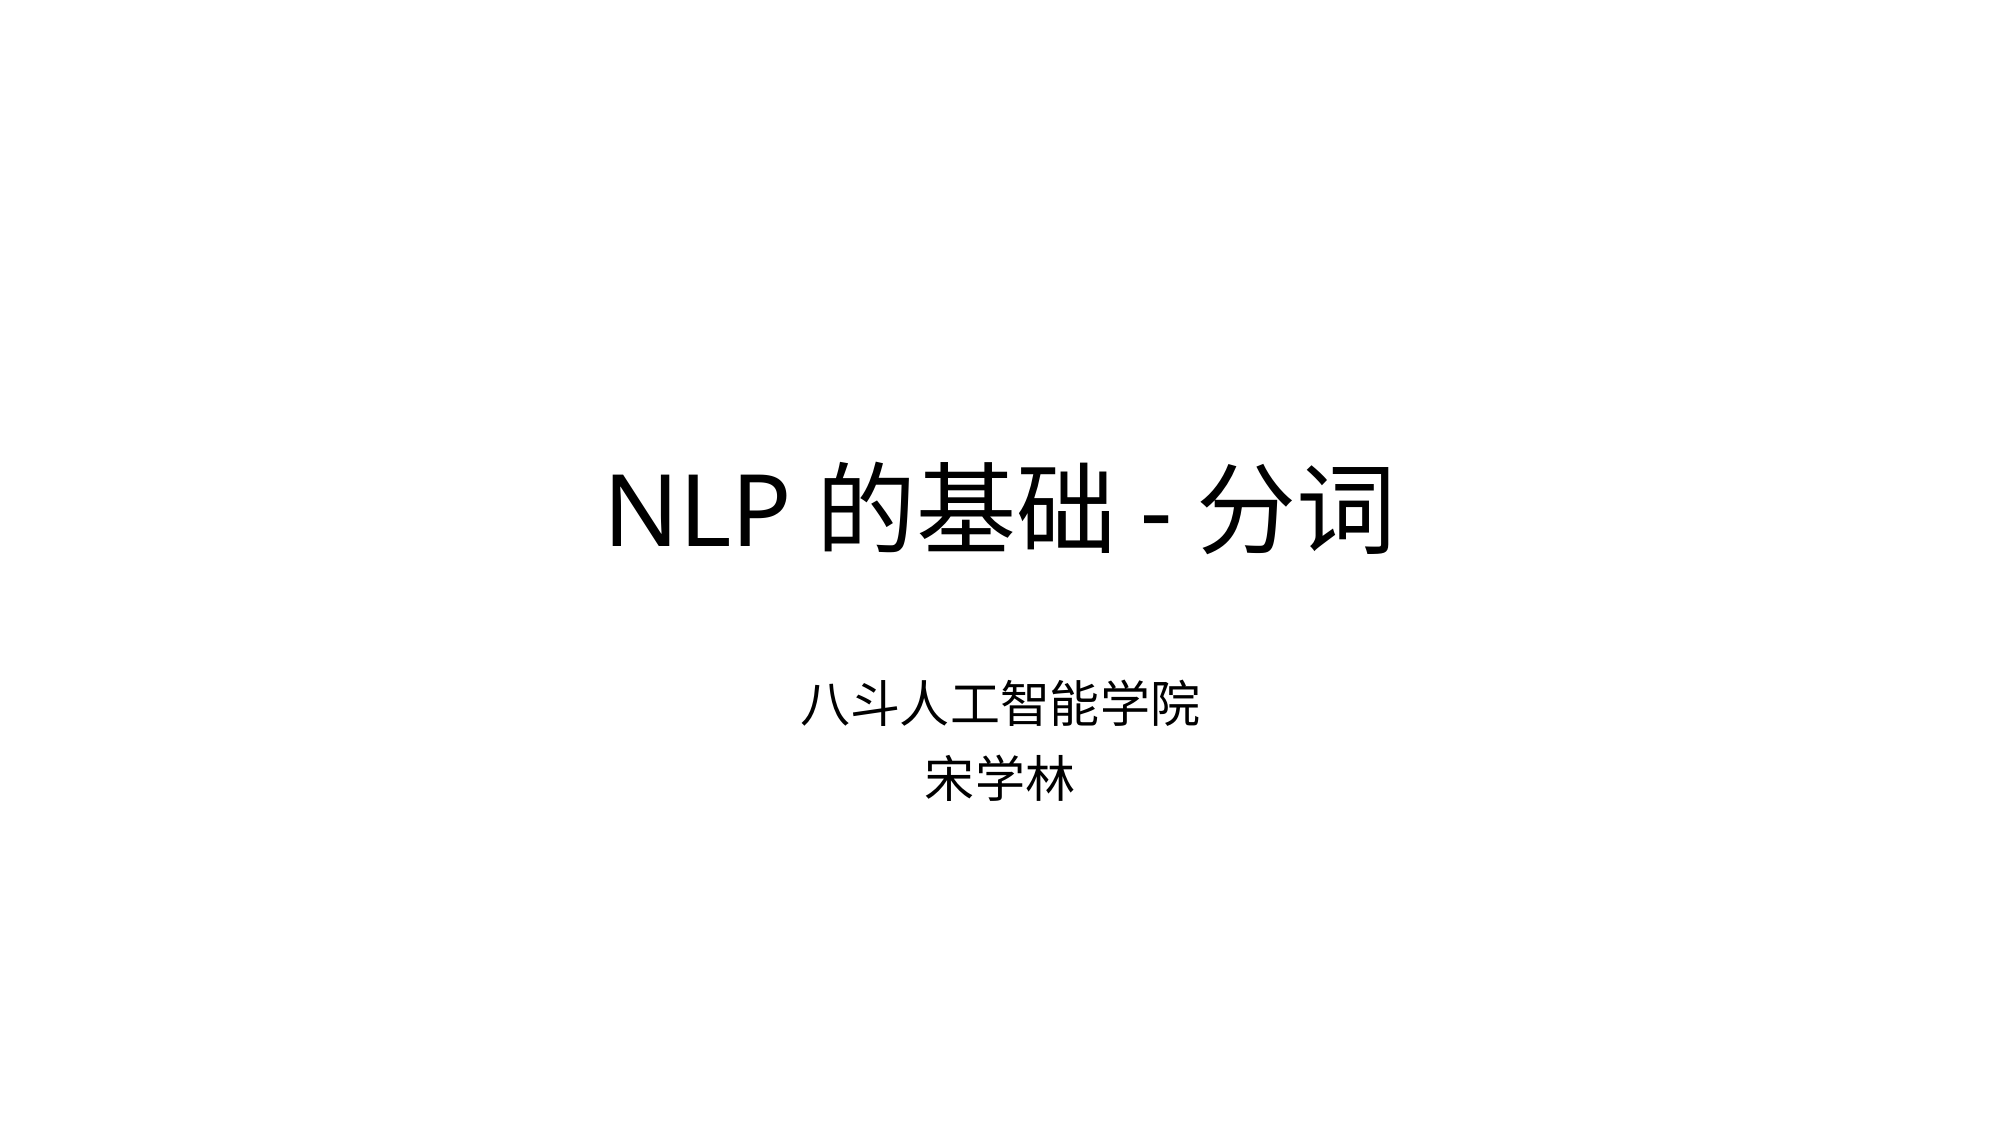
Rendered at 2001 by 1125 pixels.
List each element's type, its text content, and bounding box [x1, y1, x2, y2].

subtitle 八斗人工智能学院 宋学林 [249, 590, 1750, 863]
title NLP的基础-分词 [249, 184, 1750, 576]
